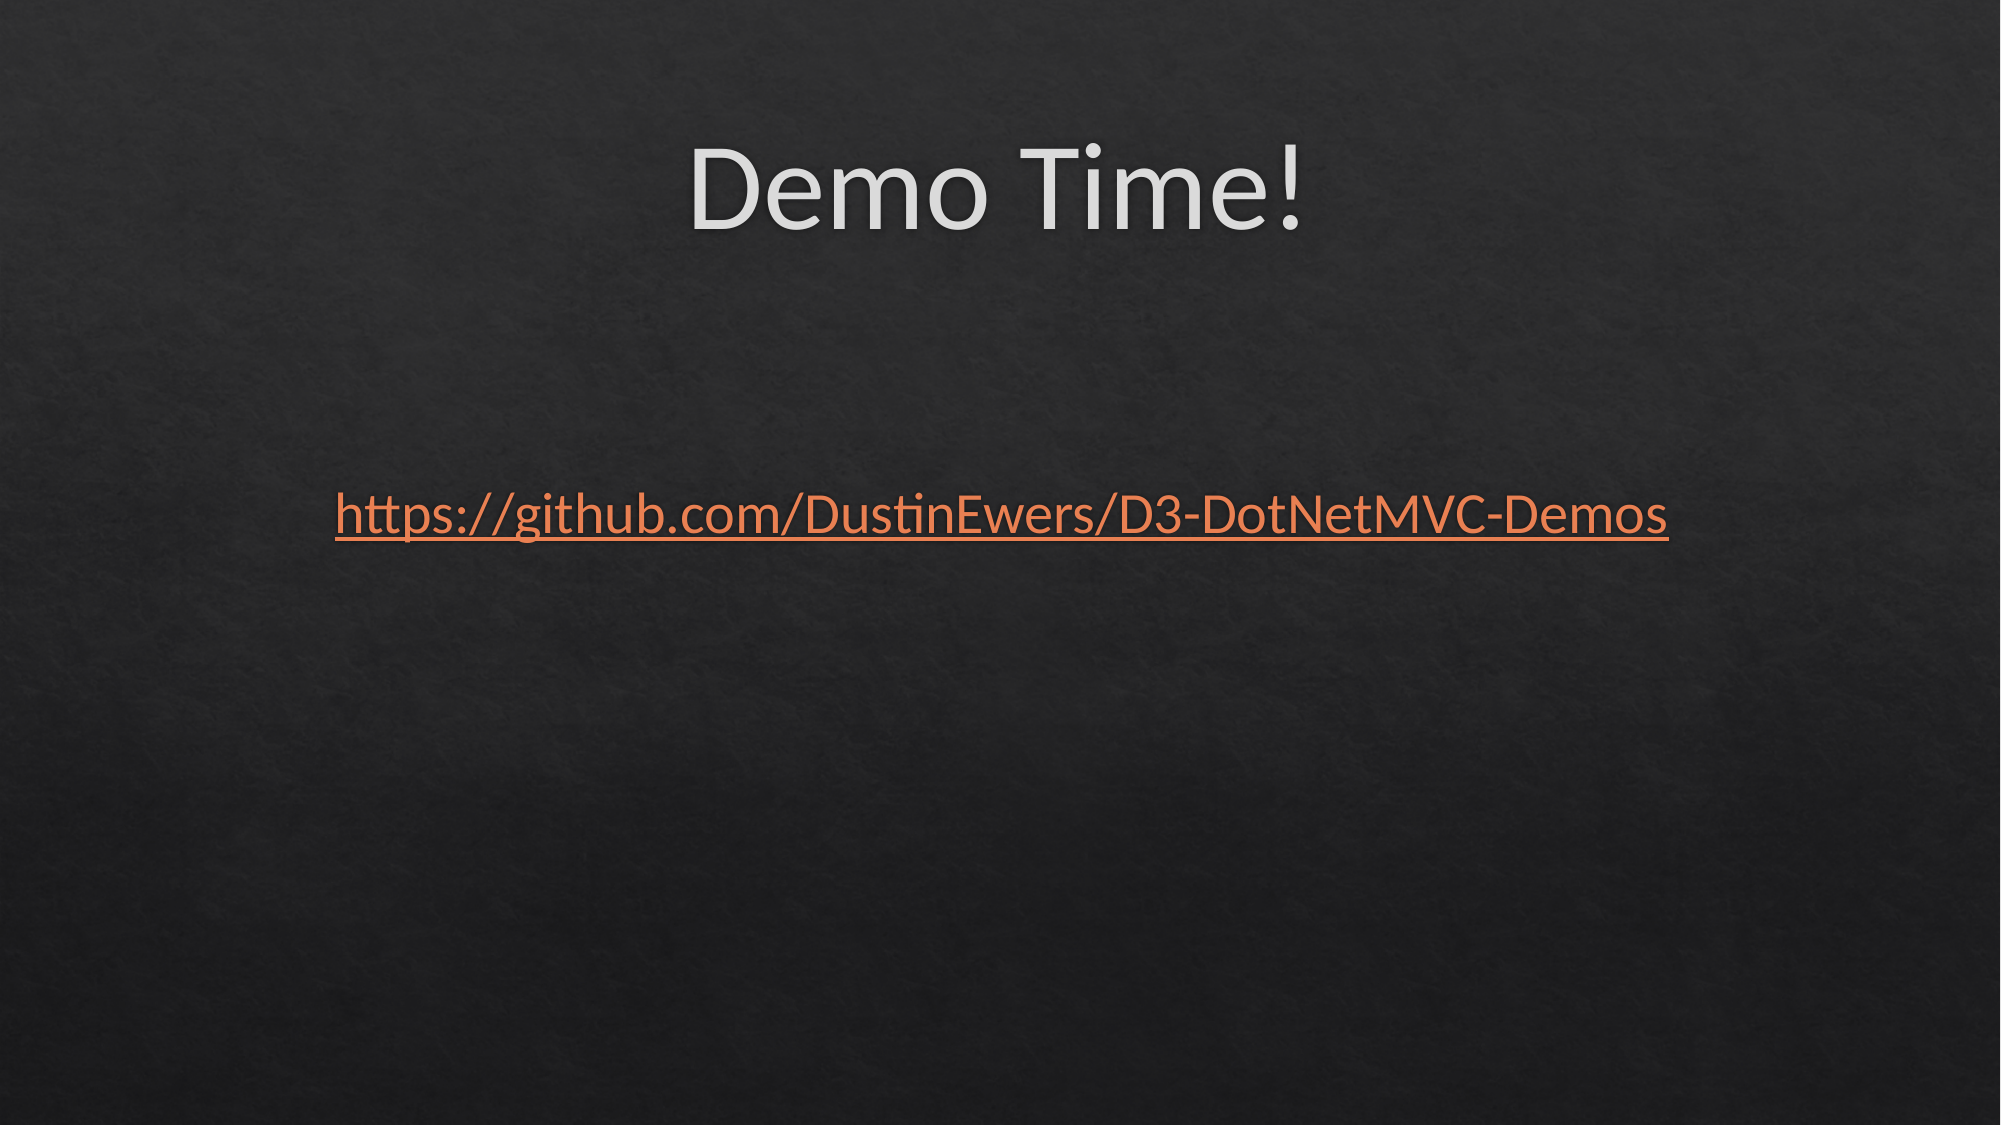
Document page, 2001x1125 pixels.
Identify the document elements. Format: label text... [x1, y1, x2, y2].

title Demo Time! [149, 99, 1849, 260]
list https://github.com/DustinEwers/D3-DotNetMVC-Demos [258, 467, 1740, 569]
